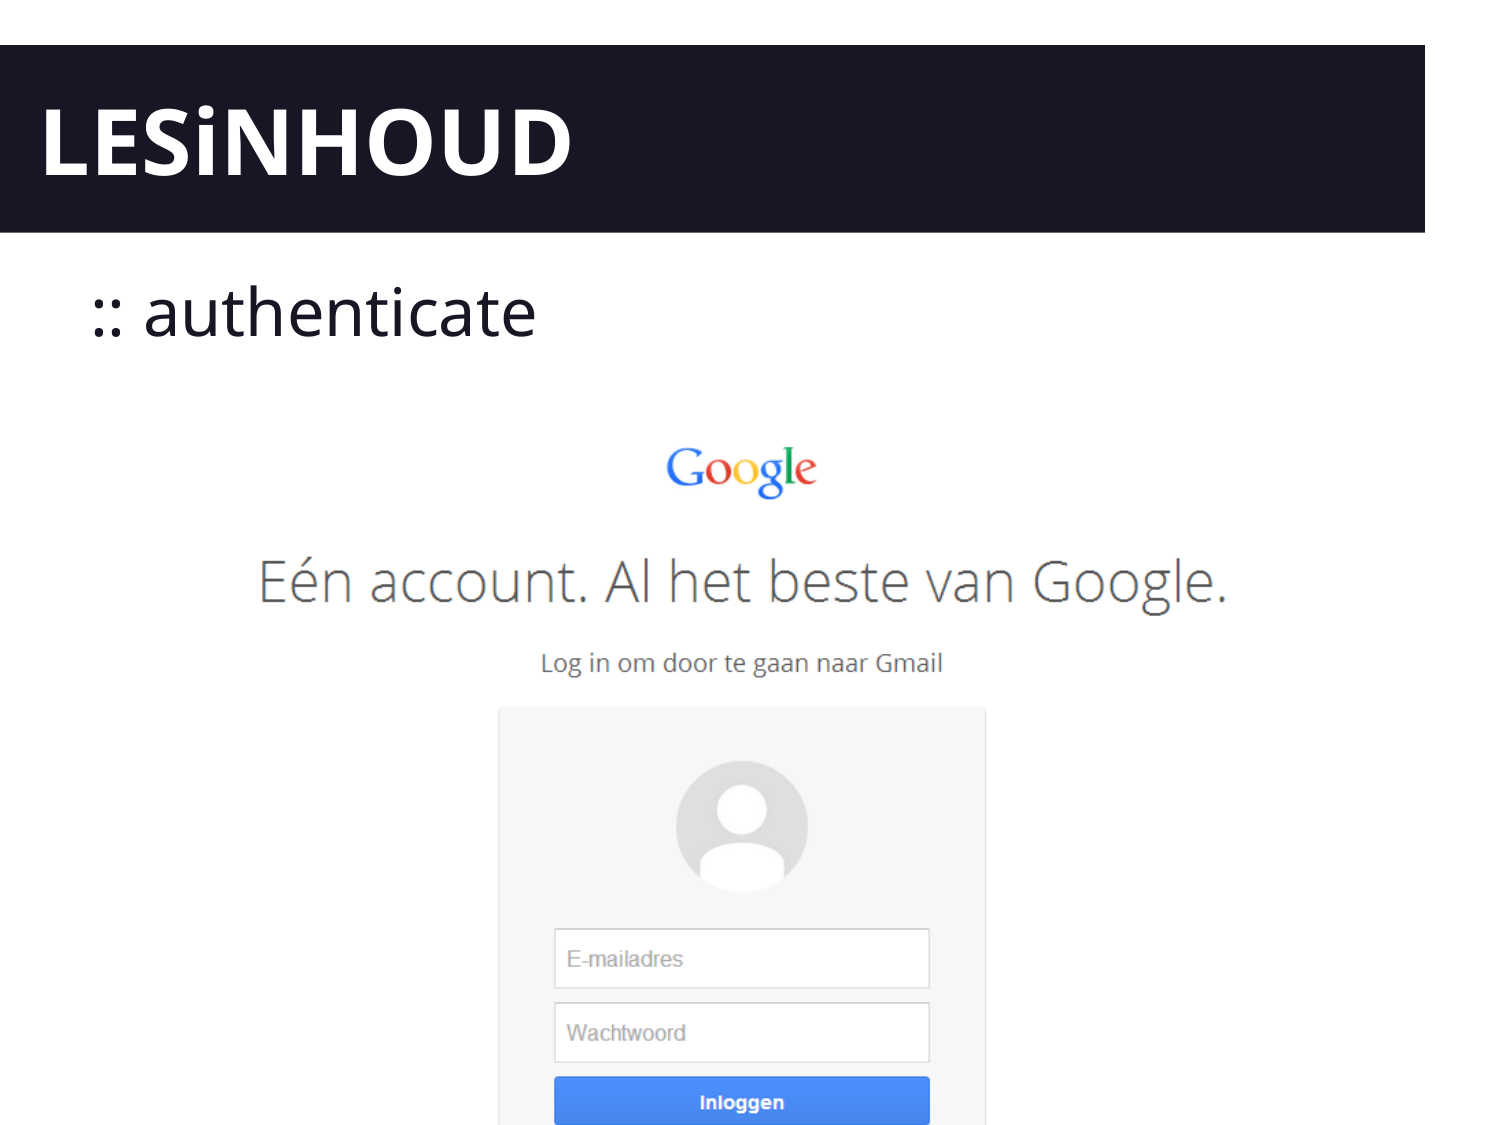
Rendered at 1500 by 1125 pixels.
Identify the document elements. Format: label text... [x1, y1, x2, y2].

picture [235, 424, 1255, 1125]
title LESiNHOUD [0, 45, 1425, 233]
list :: authenticate [75, 262, 1425, 1005]
